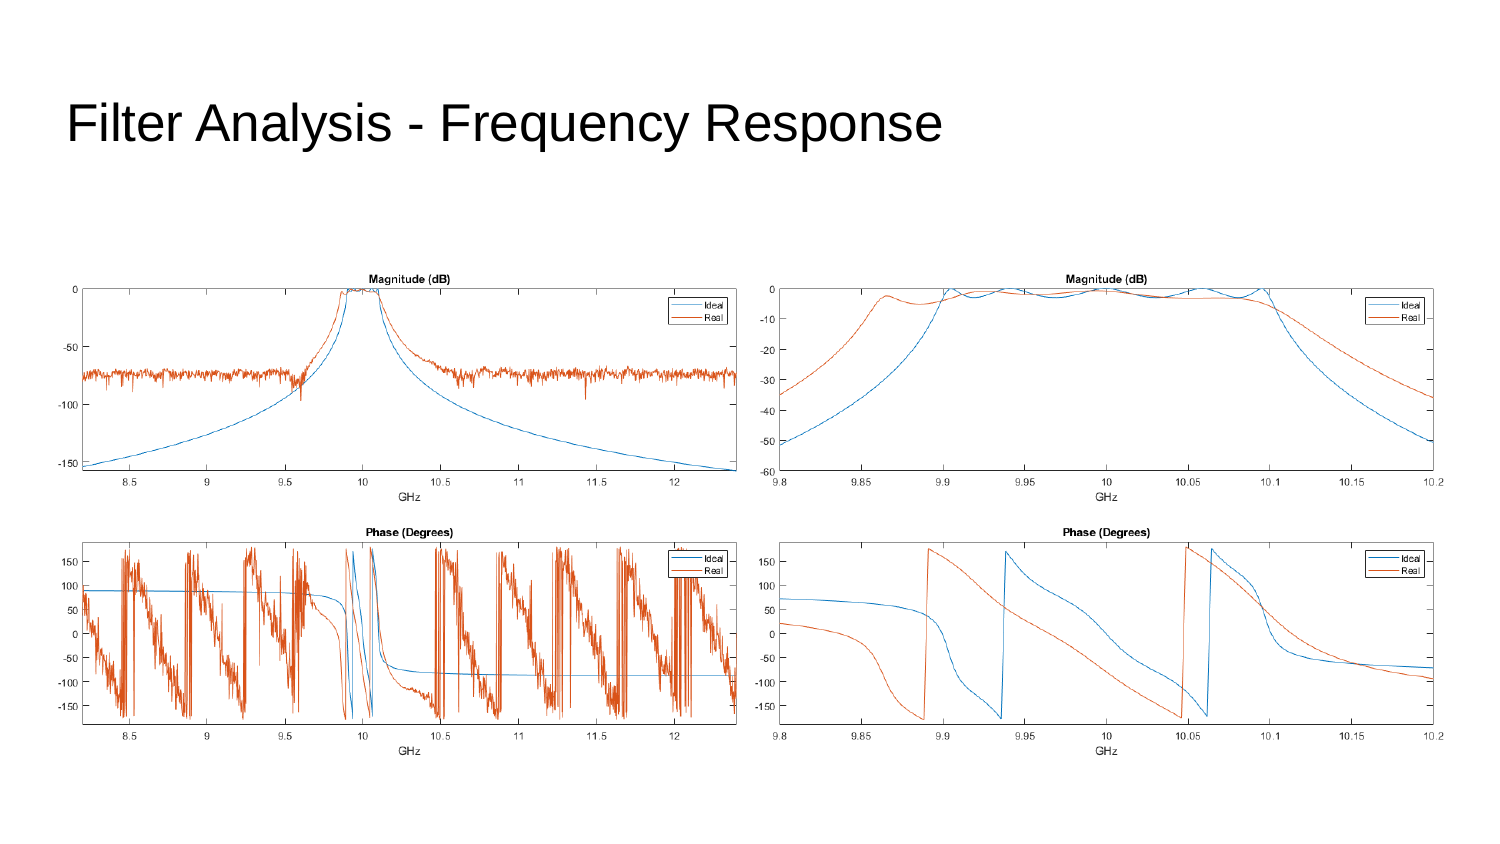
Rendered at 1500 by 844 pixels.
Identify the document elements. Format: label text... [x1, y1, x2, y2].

picture [749, 248, 1450, 784]
title Filter Analysis - Frequency Response [51, 72, 1449, 167]
picture [50, 248, 744, 784]
